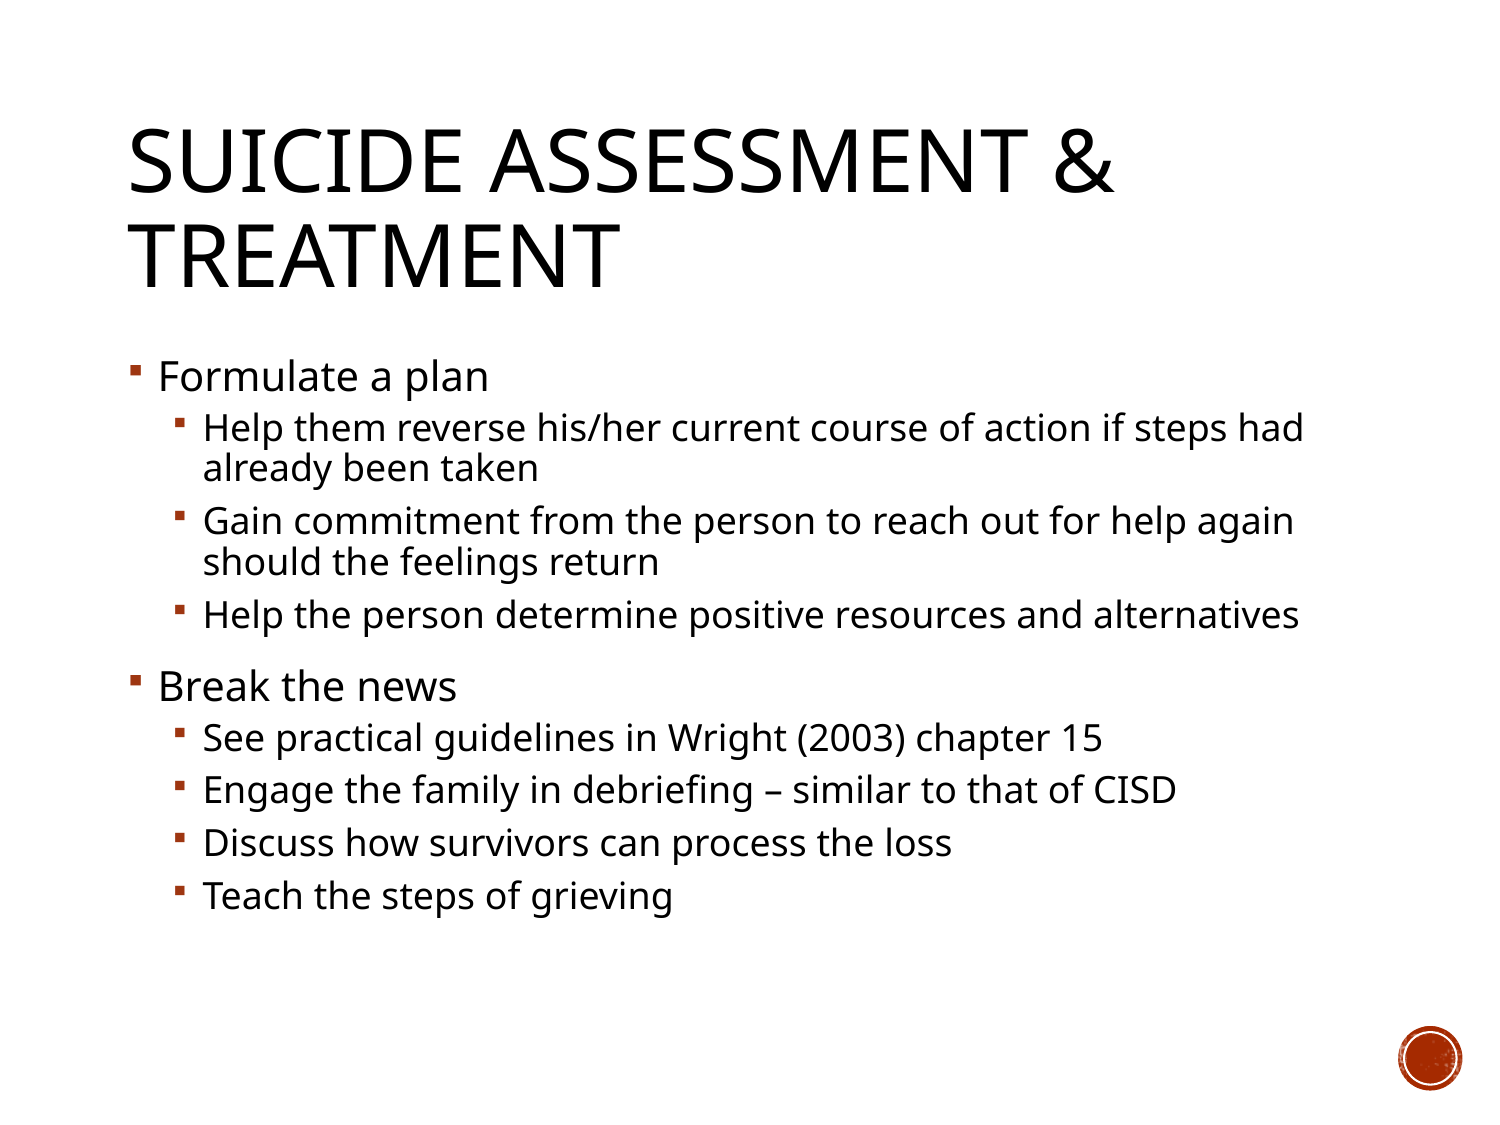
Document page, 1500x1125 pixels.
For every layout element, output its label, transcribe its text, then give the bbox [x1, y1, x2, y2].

title Suicide Assessment & Treatment [112, 79, 1388, 344]
list Formulate a plan Help them reverse his/her current course of action if steps had already been taken Gain commitment from the person to reach out for help again should the feelings return Help the person determine positive resources and alternatives Break the news See practical guidelines in Wright (2003) chapter 15 Engage the family in debriefing – similar to that of CISD Discuss how survivors can process the loss Teach the steps of grieving [112, 348, 1388, 1013]
